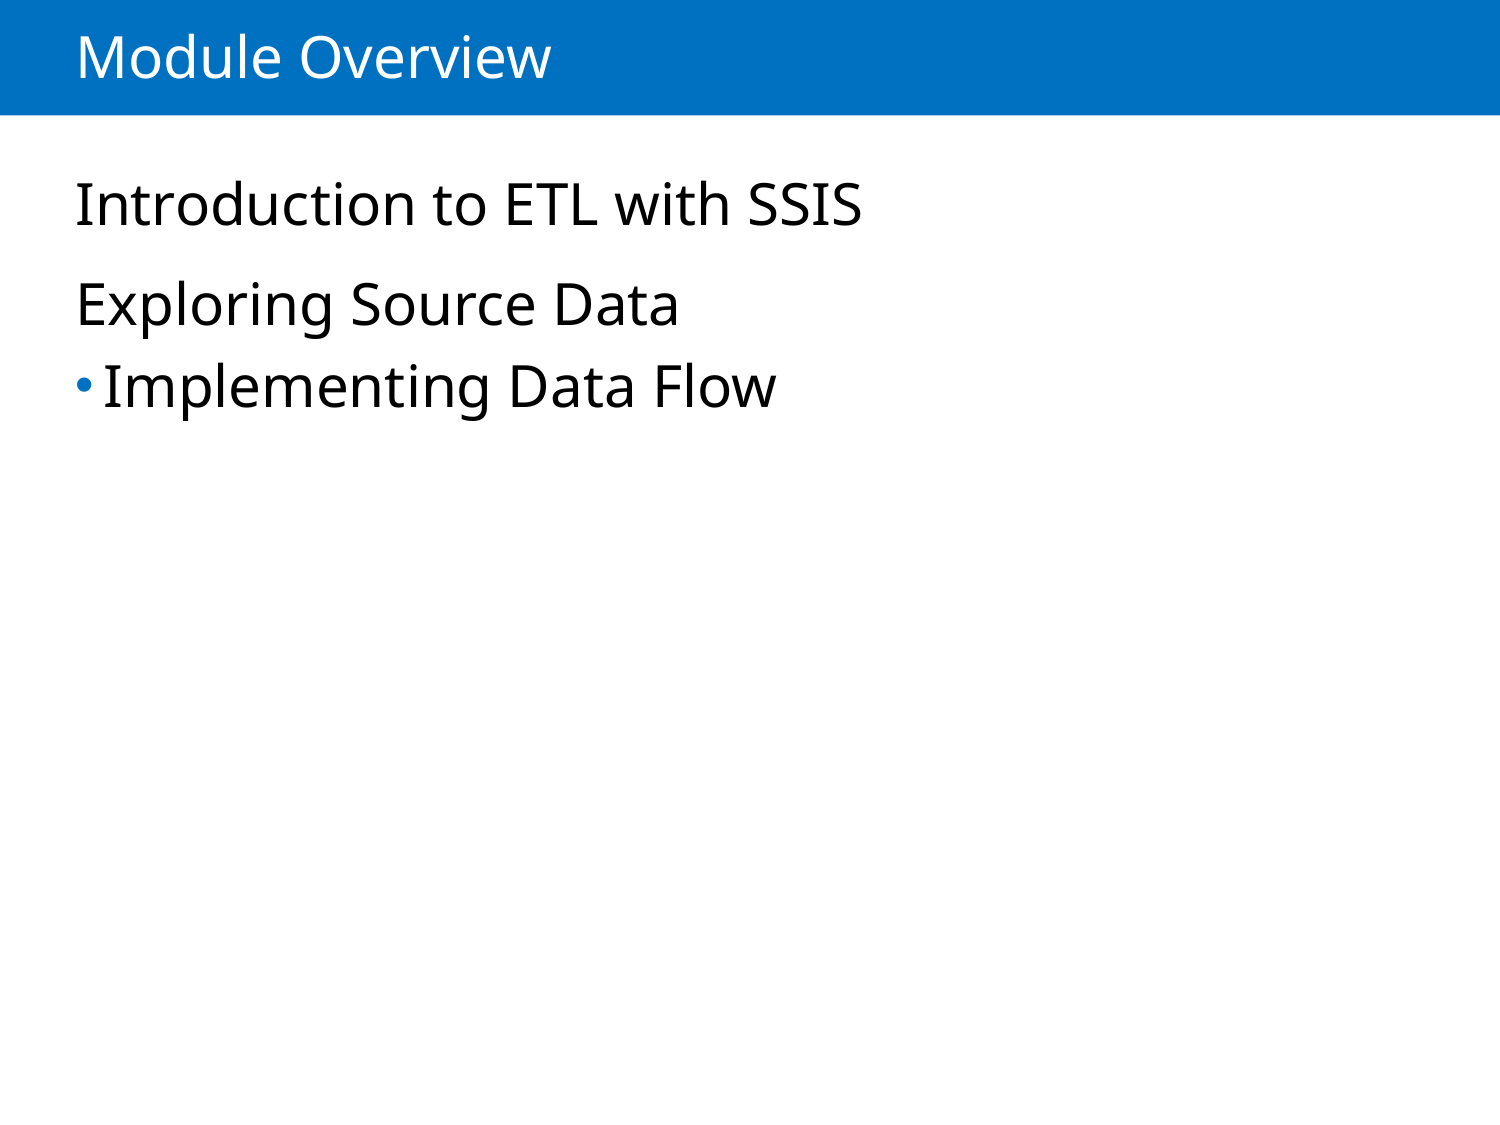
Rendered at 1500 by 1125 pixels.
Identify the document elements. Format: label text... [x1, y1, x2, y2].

list Introduction to ETL with SSIS Exploring Source Data Implementing Data Flow [74, 167, 1408, 1013]
title Module Overview [75, 0, 1351, 122]
